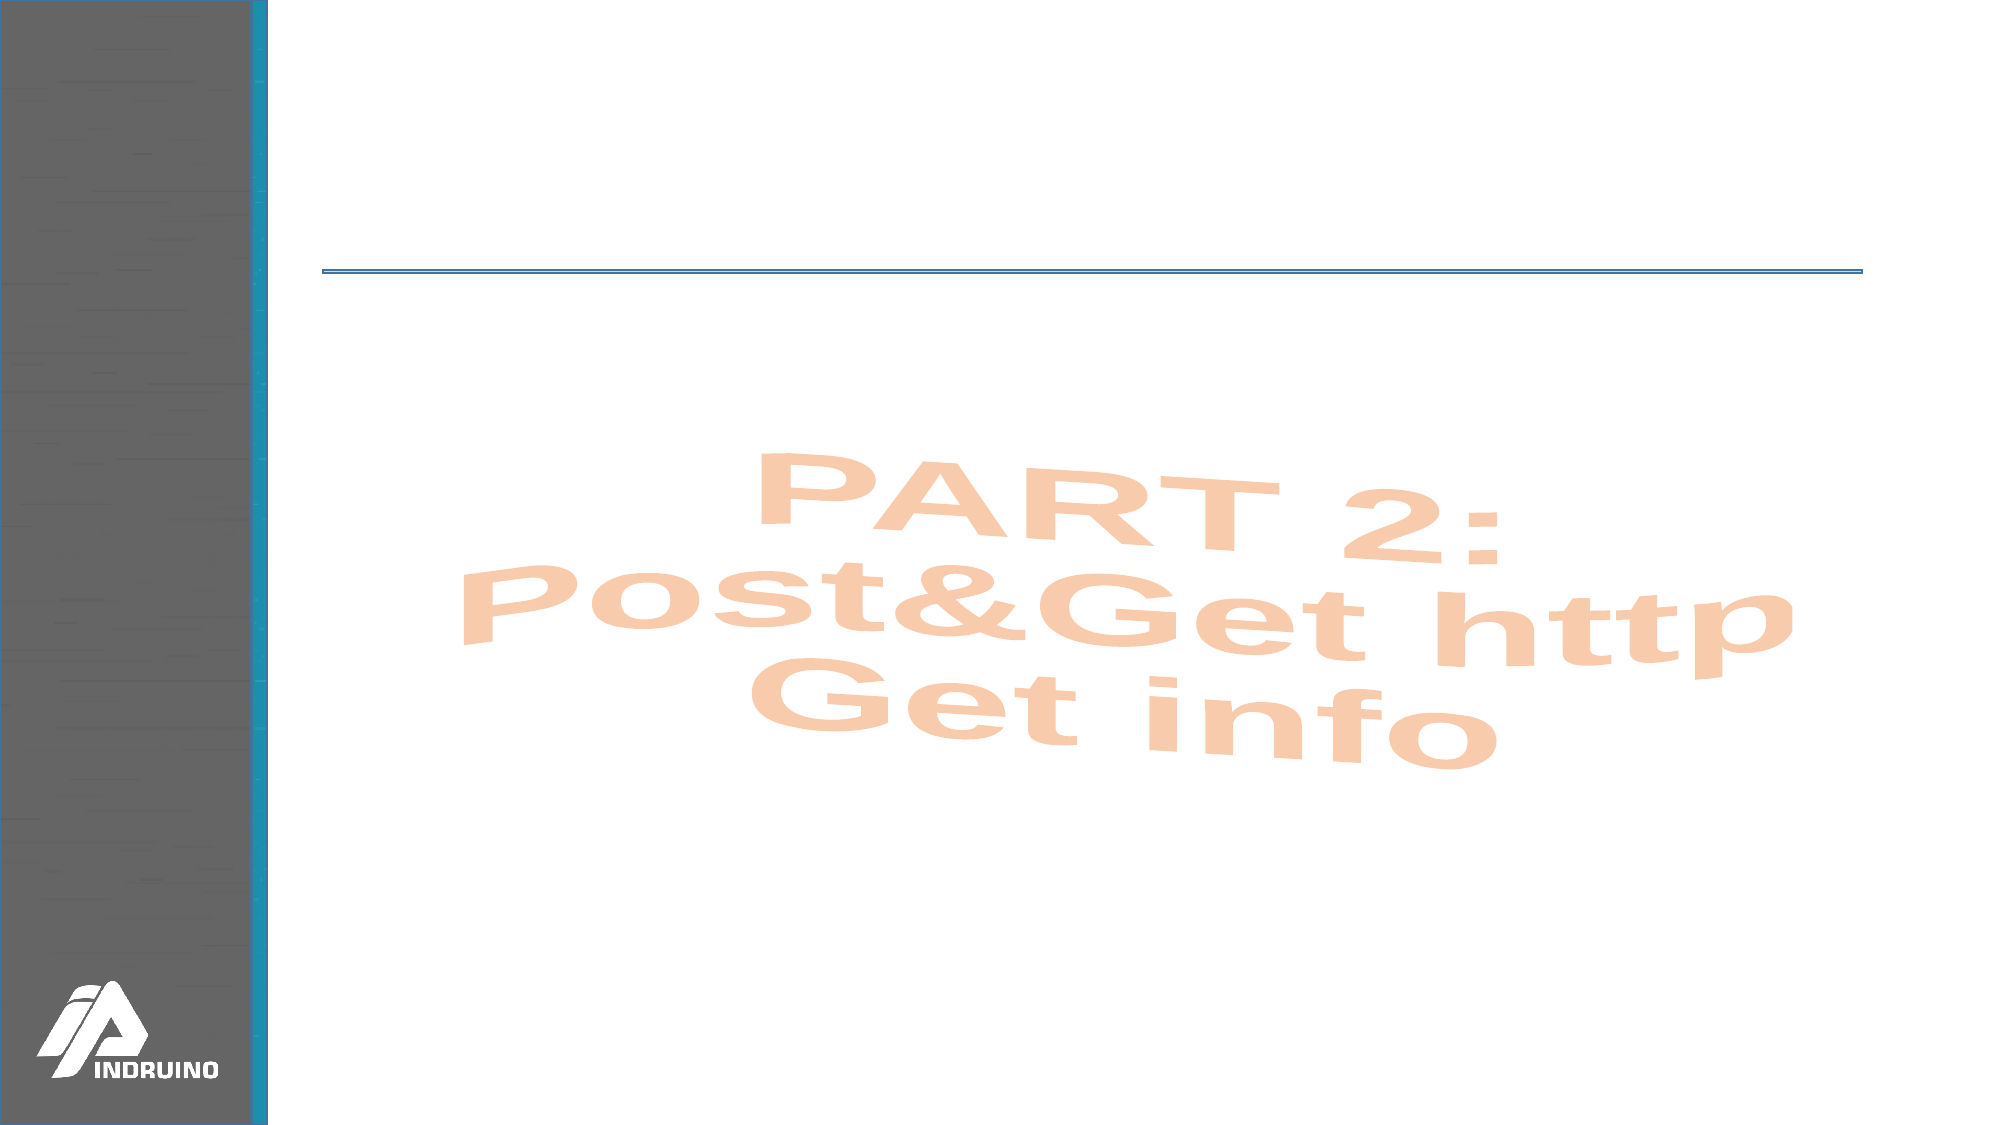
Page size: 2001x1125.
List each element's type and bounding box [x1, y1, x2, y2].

picture [253, 1, 266, 1124]
picture [1, 1, 250, 1124]
